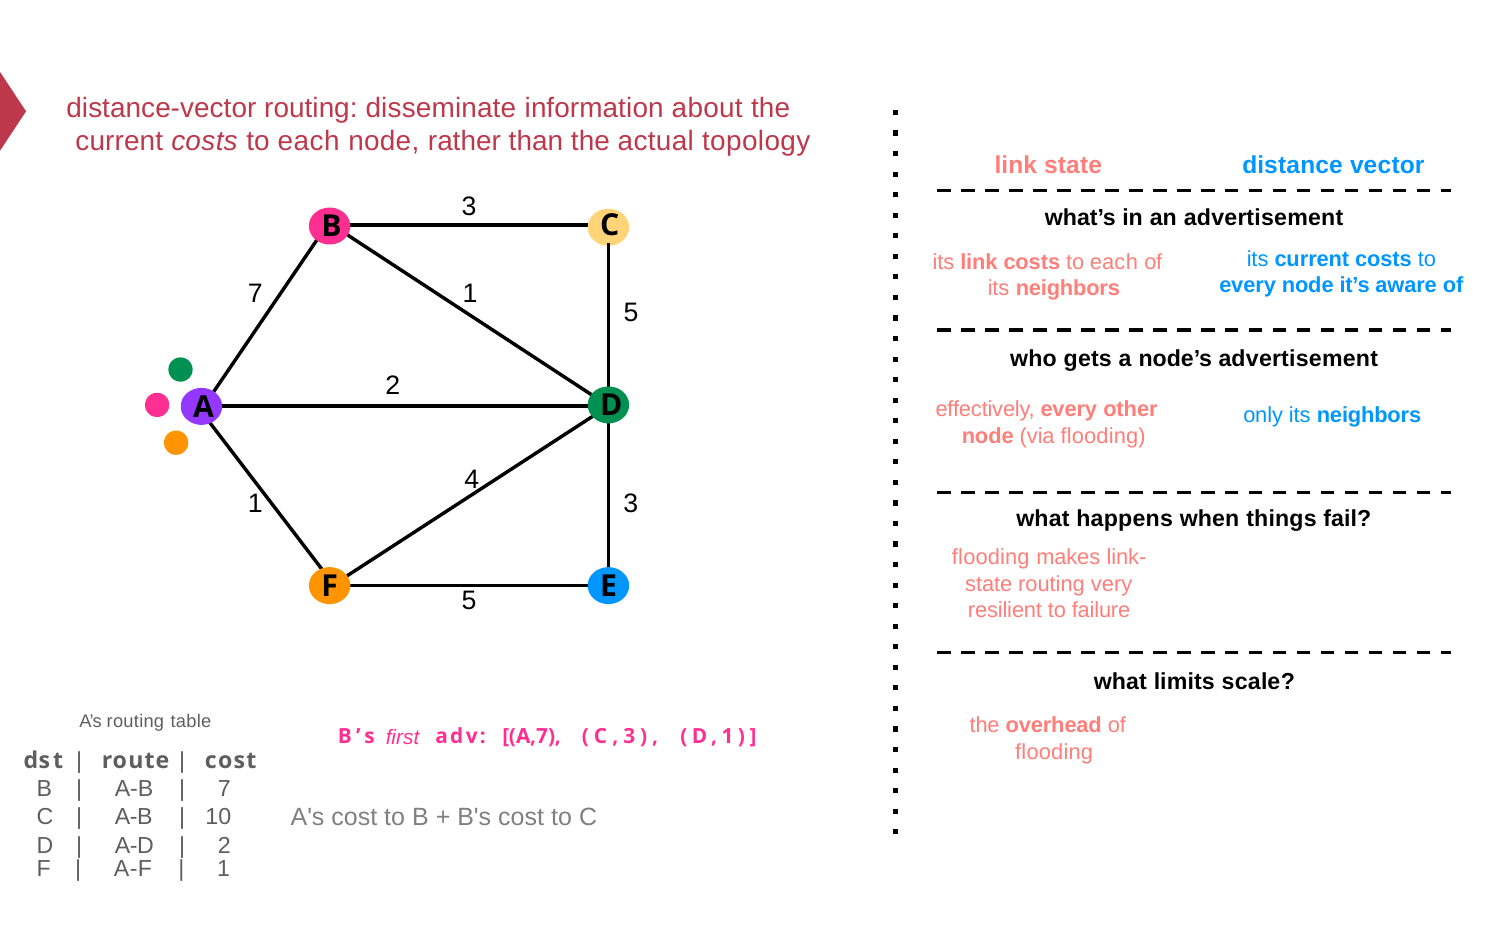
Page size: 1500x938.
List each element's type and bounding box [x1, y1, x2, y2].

text_box [275, 792, 1026, 838]
table_cell [335, 749, 1033, 807]
text_box [1242, 399, 1425, 427]
text_box [1009, 342, 1379, 372]
text_box [1092, 665, 1296, 695]
text_box [144, 204, 640, 615]
text_box [937, 489, 1451, 623]
text_box [931, 246, 1166, 300]
text_box [934, 393, 1163, 448]
text_box [937, 147, 1451, 230]
title [65, 43, 823, 202]
text_box [1033, 709, 1129, 764]
text_box [622, 485, 639, 518]
text_box [22, 696, 257, 882]
text_box [1216, 243, 1466, 297]
text_box [460, 187, 478, 221]
table_header [335, 695, 1033, 749]
